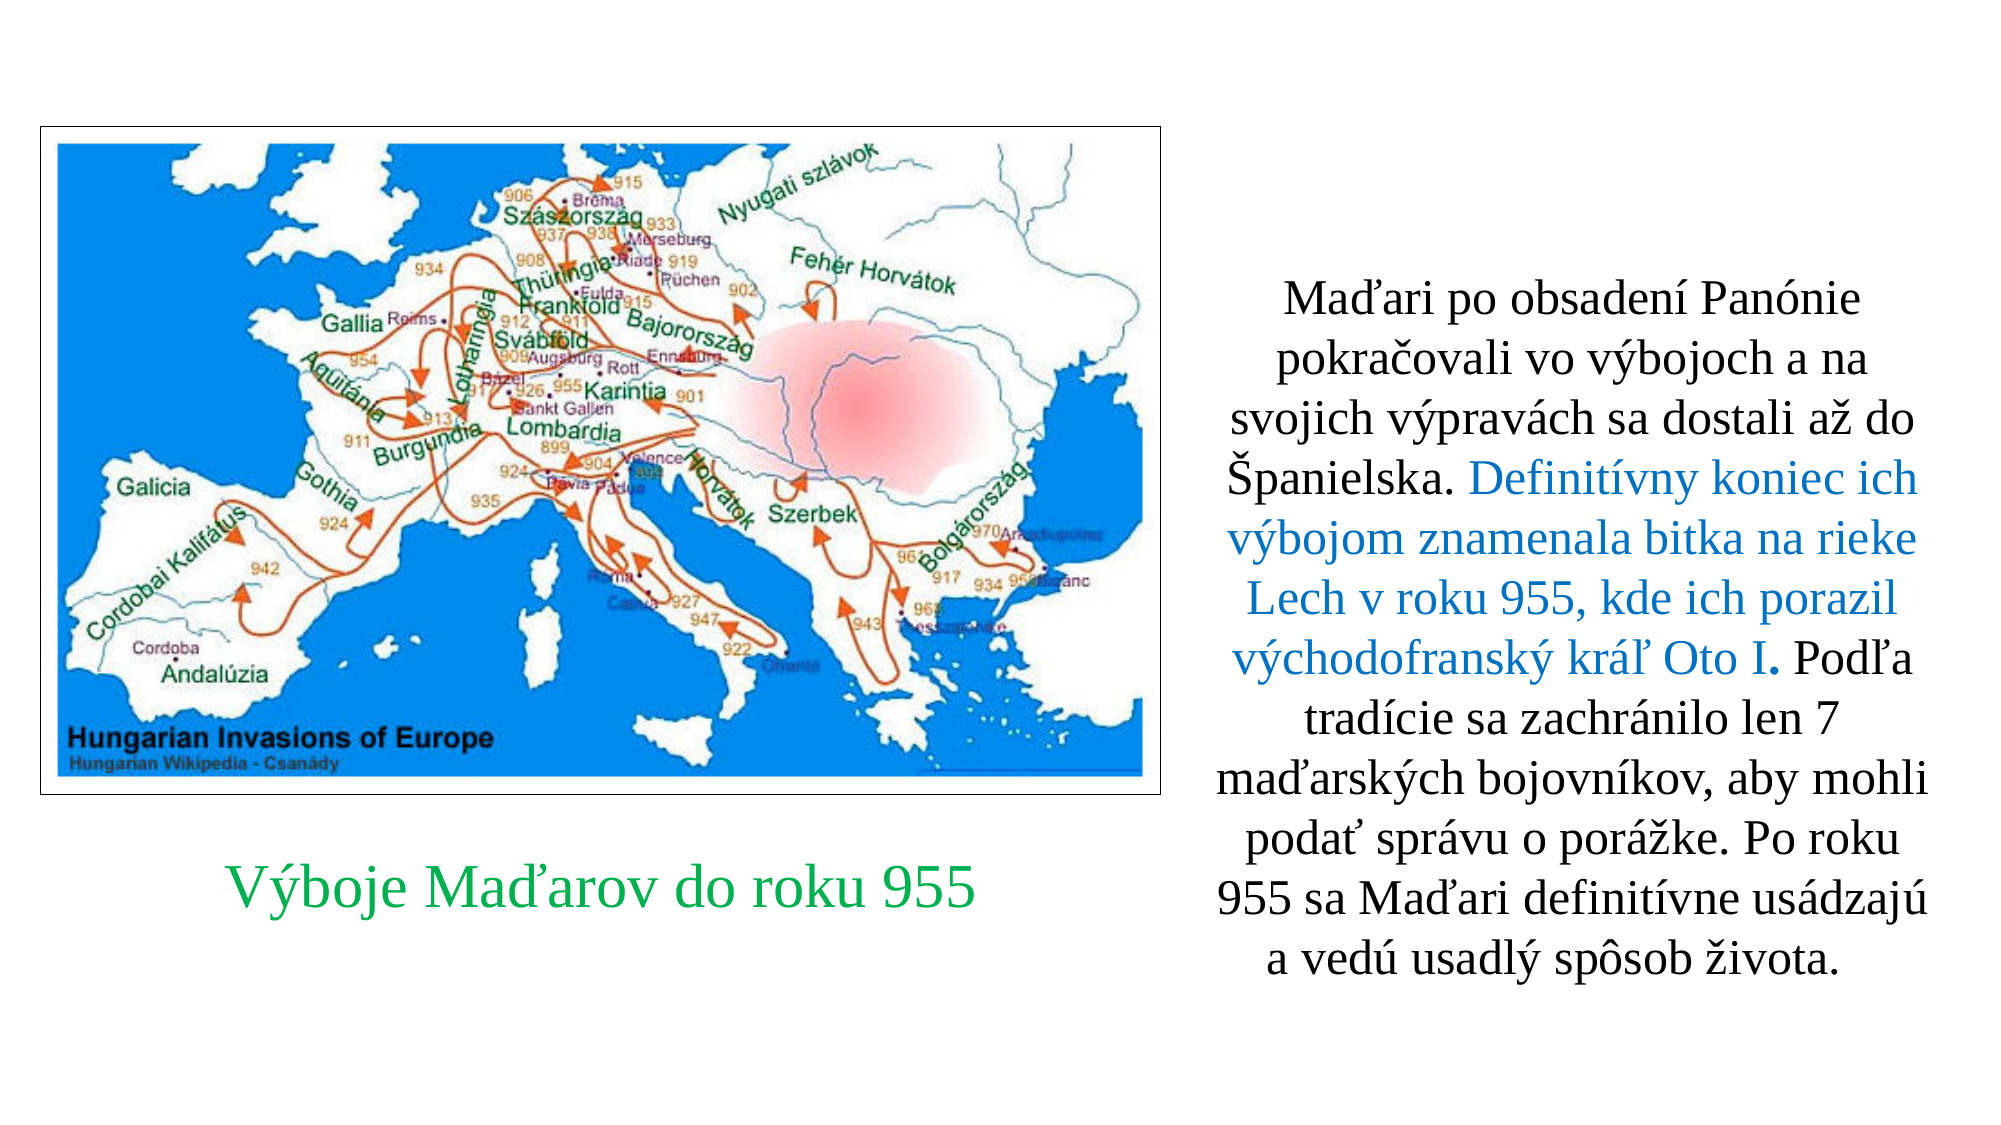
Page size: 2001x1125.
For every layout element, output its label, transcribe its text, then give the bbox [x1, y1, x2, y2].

text_box Výboje Maďarov do roku 955 [177, 837, 1025, 928]
text_box Maďari po obsadení Panónie pokračovali vo výbojoch a na svojich výpravách sa dostali až do Španielska. Definitívny koniec ich výbojom znamenala bitka na rieke Lech v roku 955, kde ich porazil východofranský kráľ Oto I. Podľa tradície sa zachránilo len 7 maďarských bojovníkov, aby mohli podať správu o porážke. Po roku 955 sa Maďari definitívne usádzajú a vedú usadlý spôsob života. [1195, 256, 1950, 992]
picture [40, 126, 1161, 795]
